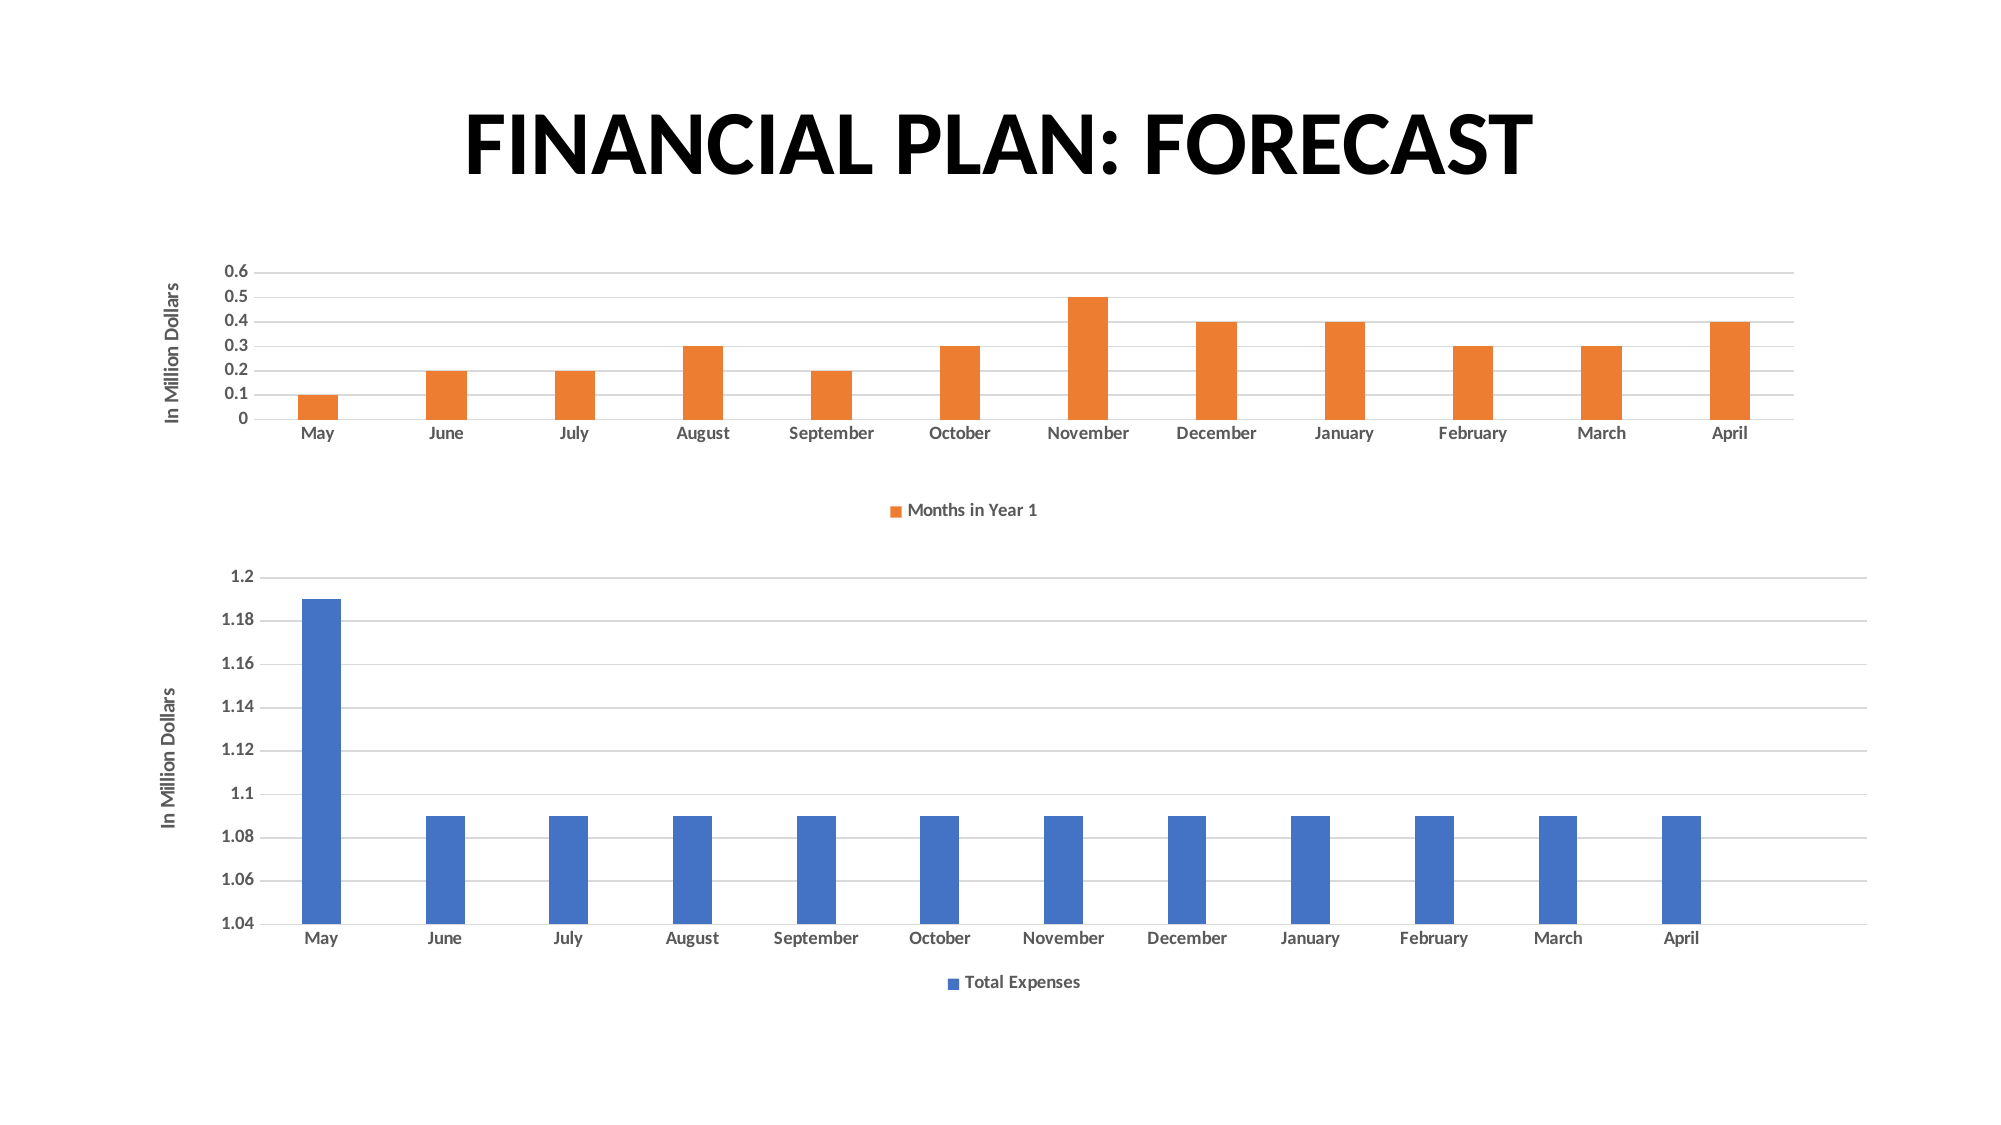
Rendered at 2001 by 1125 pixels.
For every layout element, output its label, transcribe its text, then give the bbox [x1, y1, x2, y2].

chart [74, 240, 1903, 1000]
title FINANCIAL PLAN: FORECAST [137, 59, 1863, 231]
